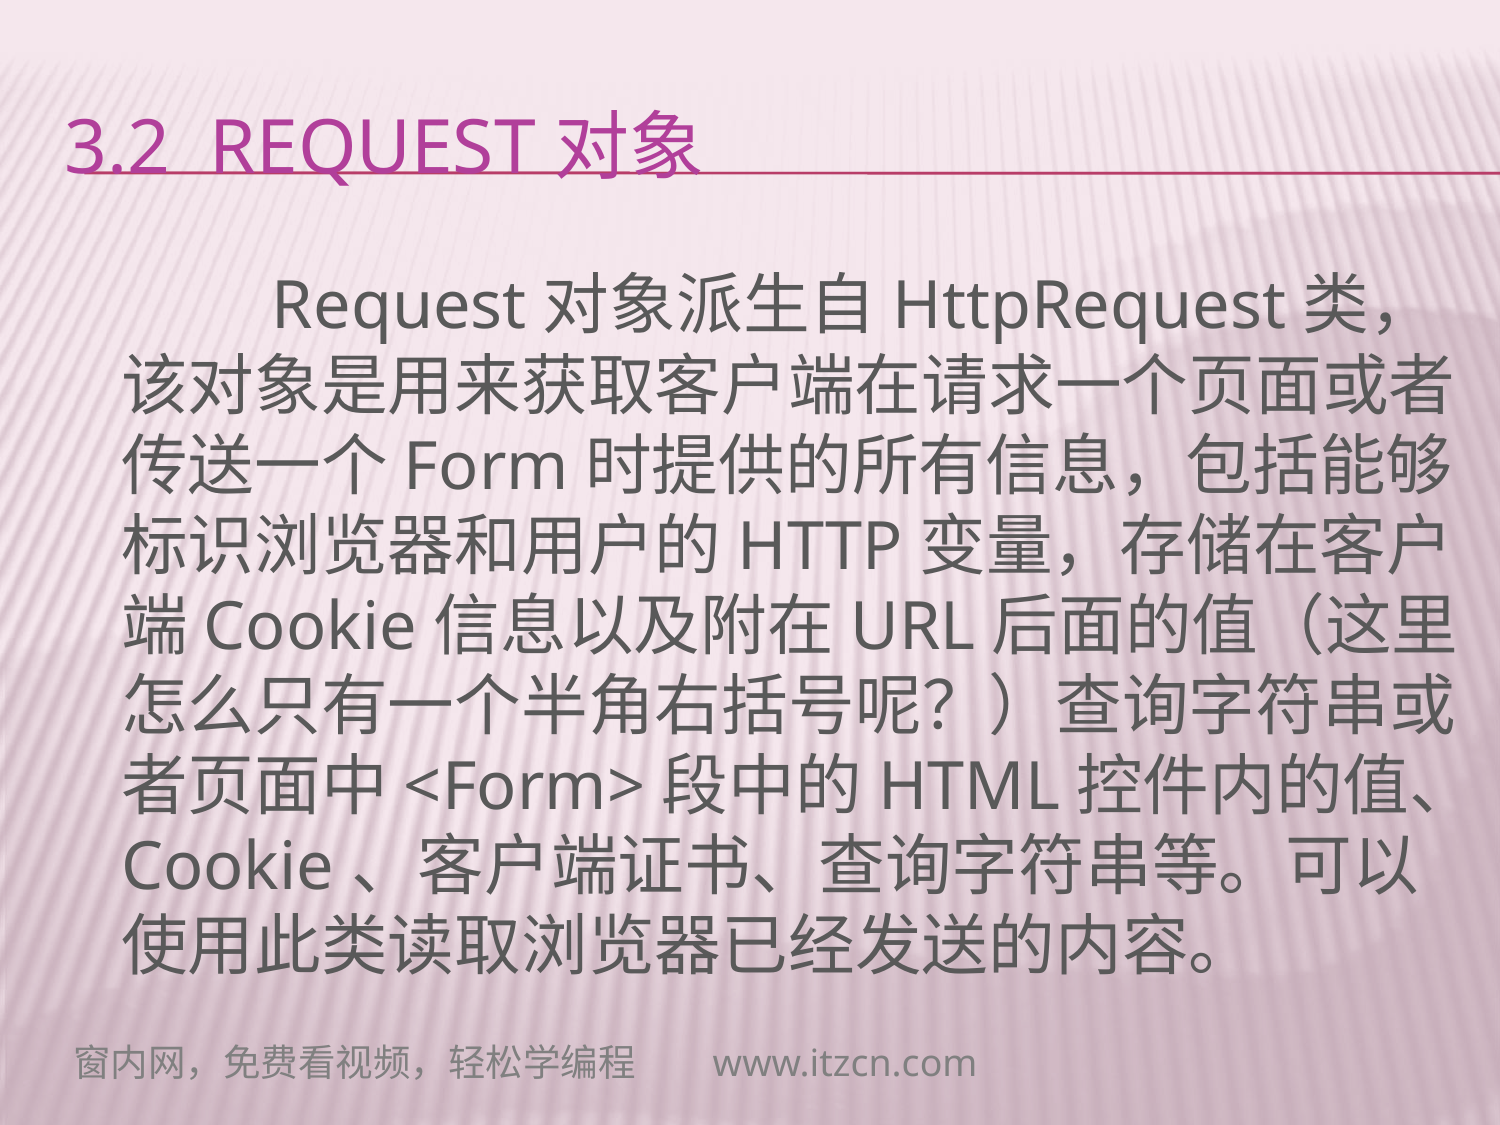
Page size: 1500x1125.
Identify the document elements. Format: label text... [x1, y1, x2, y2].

list Request对象派生自HttpRequest类，该对象是用来获取客户端在请求一个页面或者传送一个Form时提供的所有信息，包括能够标识浏览器和用户的HTTP变量，存储在客户端Cookie信息以及附在URL后面的值（这里怎么只有一个半角右括号呢？）查询字符串或者页面中<Form>段中的HTML控件内的值、Cookie、客户端证书、查询字符串等。可以使用此类读取浏览器已经发送的内容。 [50, 254, 1475, 998]
title 3.2 Request对象 [50, 75, 1475, 213]
